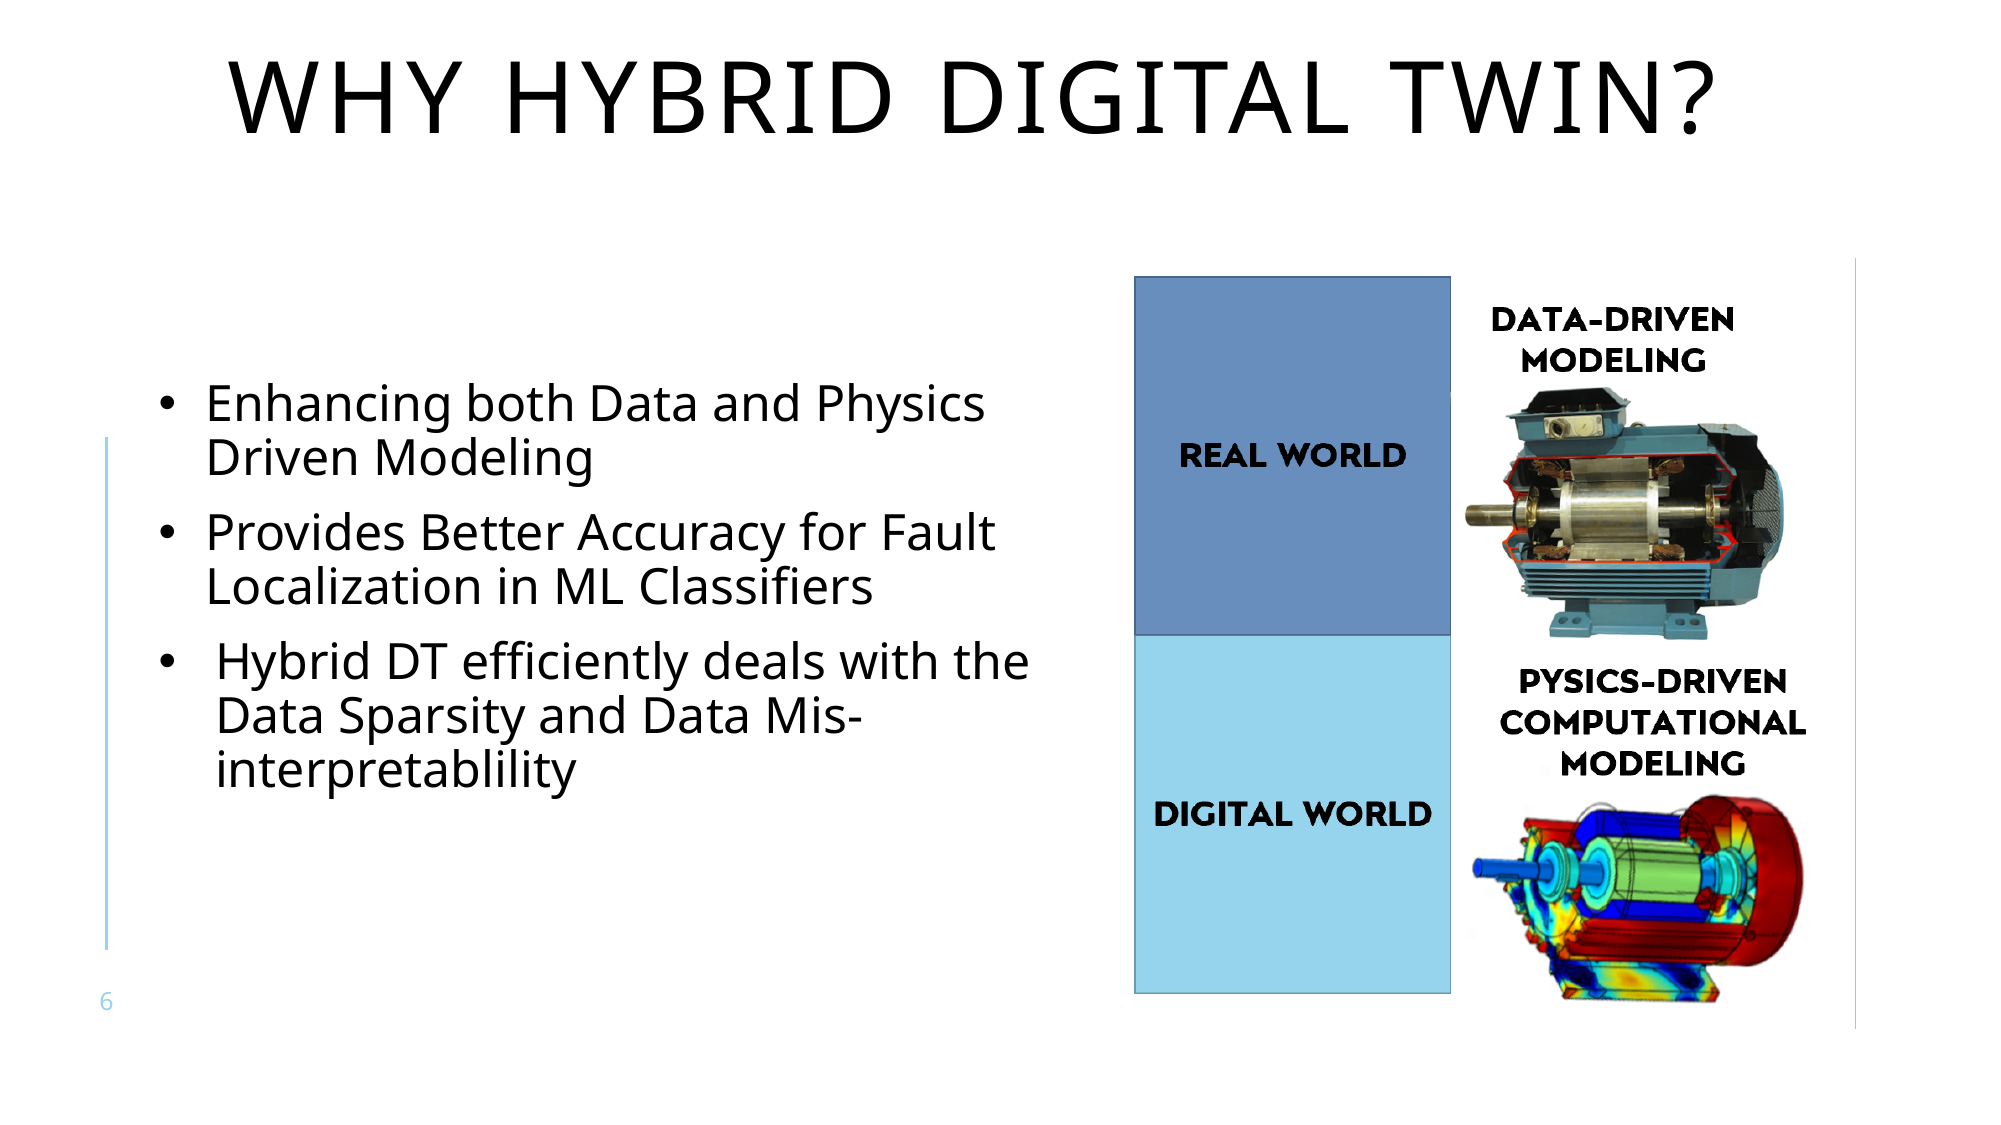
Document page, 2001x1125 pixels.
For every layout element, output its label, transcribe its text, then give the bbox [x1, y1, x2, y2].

picture [1118, 258, 1856, 1029]
text_box WHY Hybrid DIGITAL TWIN? [212, 40, 1827, 214]
text_box Enhancing both Data and Physics Driven Modeling Provides Better Accuracy for Fault Localization in ML Classifiers Hybrid DT efficiently deals with the Data Sparsity and Data Mis-interpretablility [143, 371, 1089, 916]
slide_number 6 [68, 987, 144, 1018]
